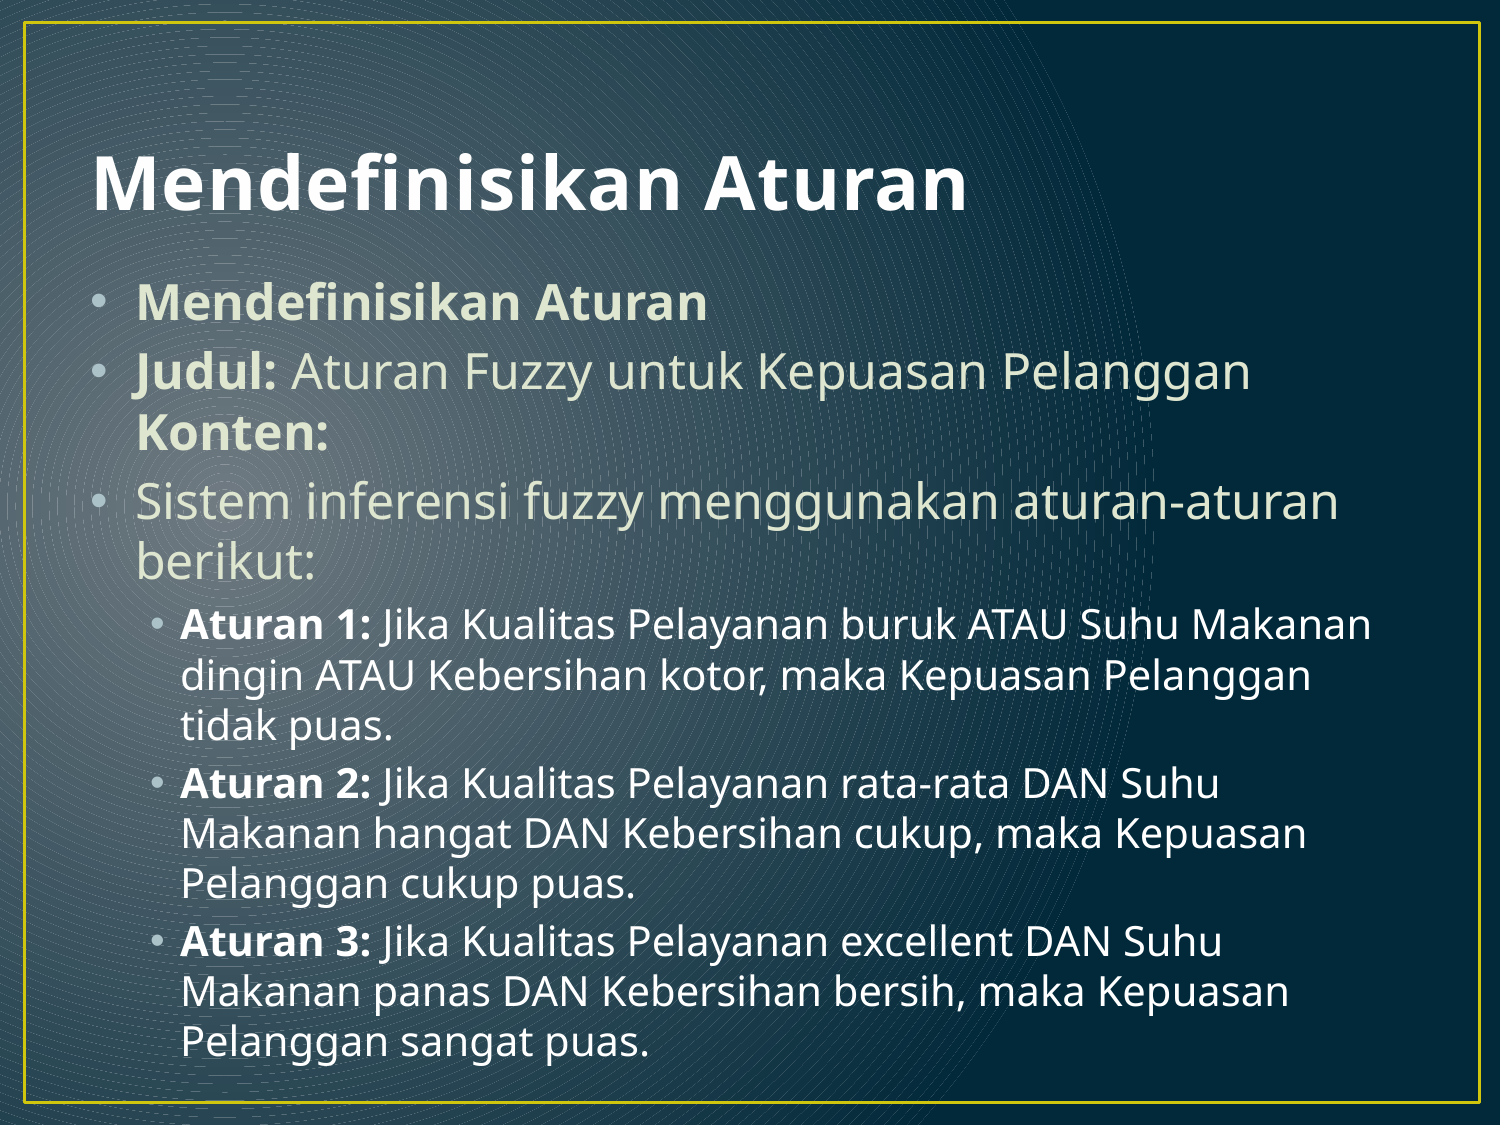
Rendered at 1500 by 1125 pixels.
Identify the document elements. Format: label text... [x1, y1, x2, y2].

title Mendefinisikan Aturan [75, 45, 1425, 233]
list Mendefinisikan Aturan Judul: Aturan Fuzzy untuk Kepuasan Pelanggan Konten: Sistem inferensi fuzzy menggunakan aturan-aturan berikut: Aturan 1: Jika Kualitas Pelayanan buruk ATAU Suhu Makanan dingin ATAU Kebersihan kotor, maka Kepuasan Pelanggan tidak puas. Aturan 2: Jika Kualitas Pelayanan rata-rata DAN Suhu Makanan hangat DAN Kebersihan cukup, maka Kepuasan Pelanggan cukup puas. Aturan 3: Jika Kualitas Pelayanan excellent DAN Suhu Makanan panas DAN Kebersihan bersih, maka Kepuasan Pelanggan sangat puas. [75, 262, 1425, 1005]
